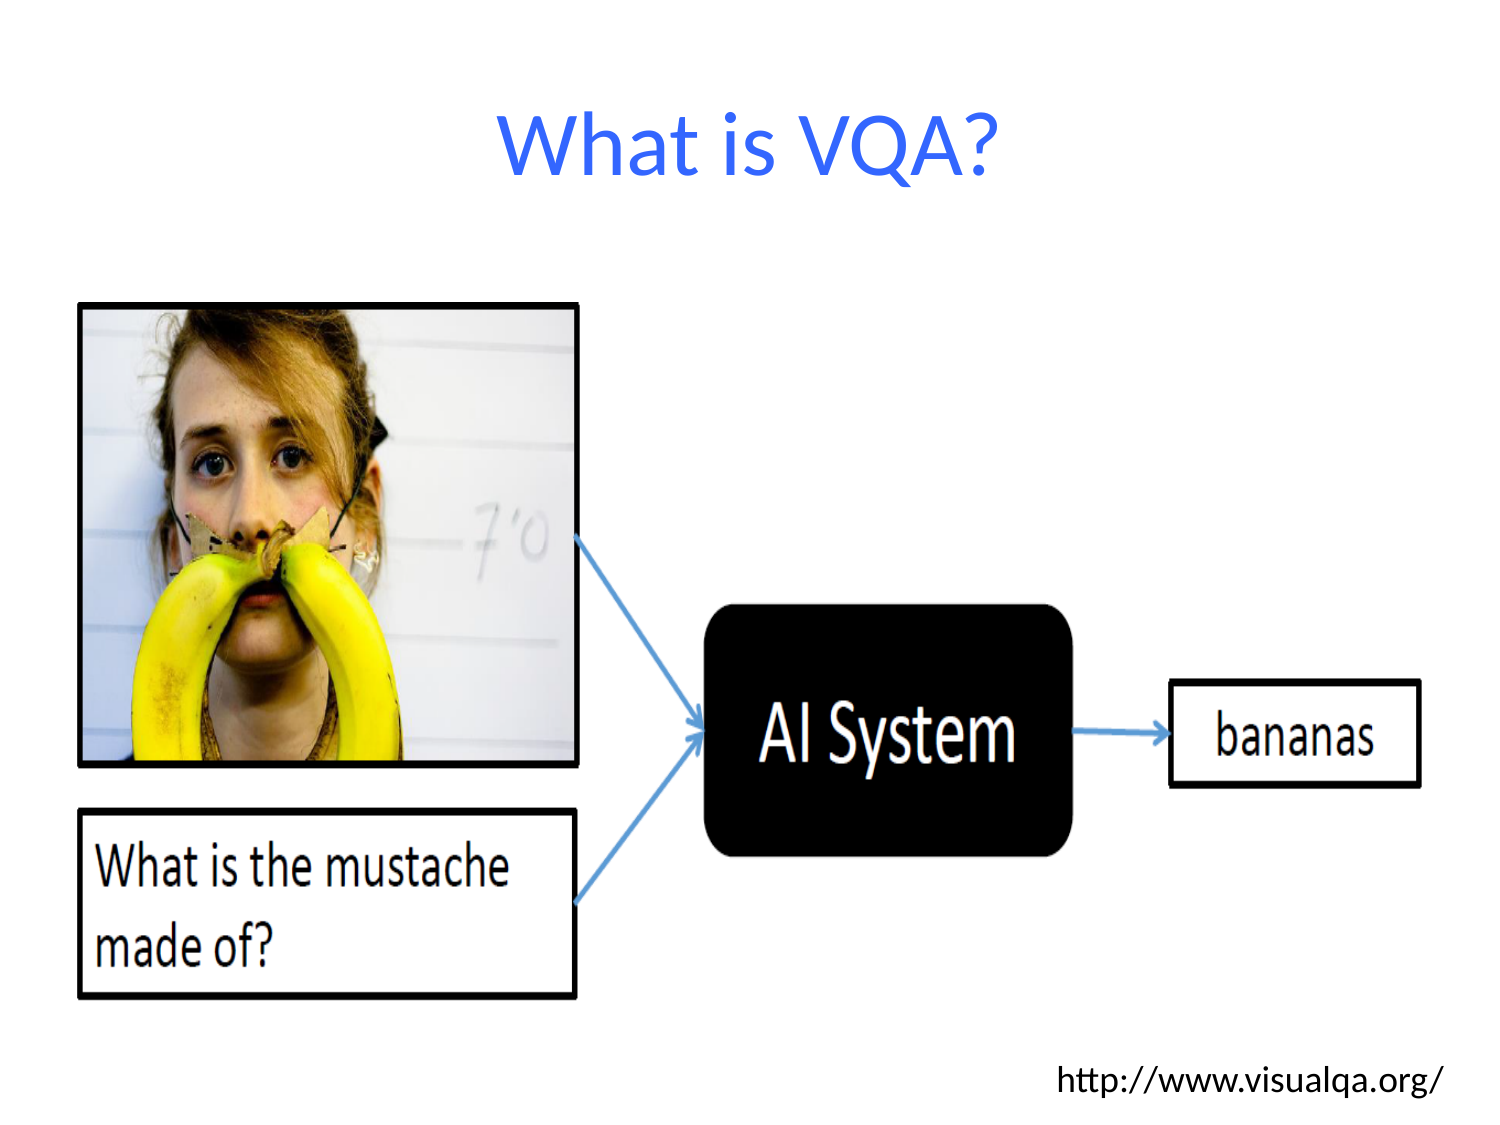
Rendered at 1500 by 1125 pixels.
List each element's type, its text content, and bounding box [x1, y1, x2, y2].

title What is VQA? [75, 45, 1425, 233]
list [74, 301, 1426, 1006]
text_box http://www.visualqa.org/ [1041, 1047, 1500, 1108]
